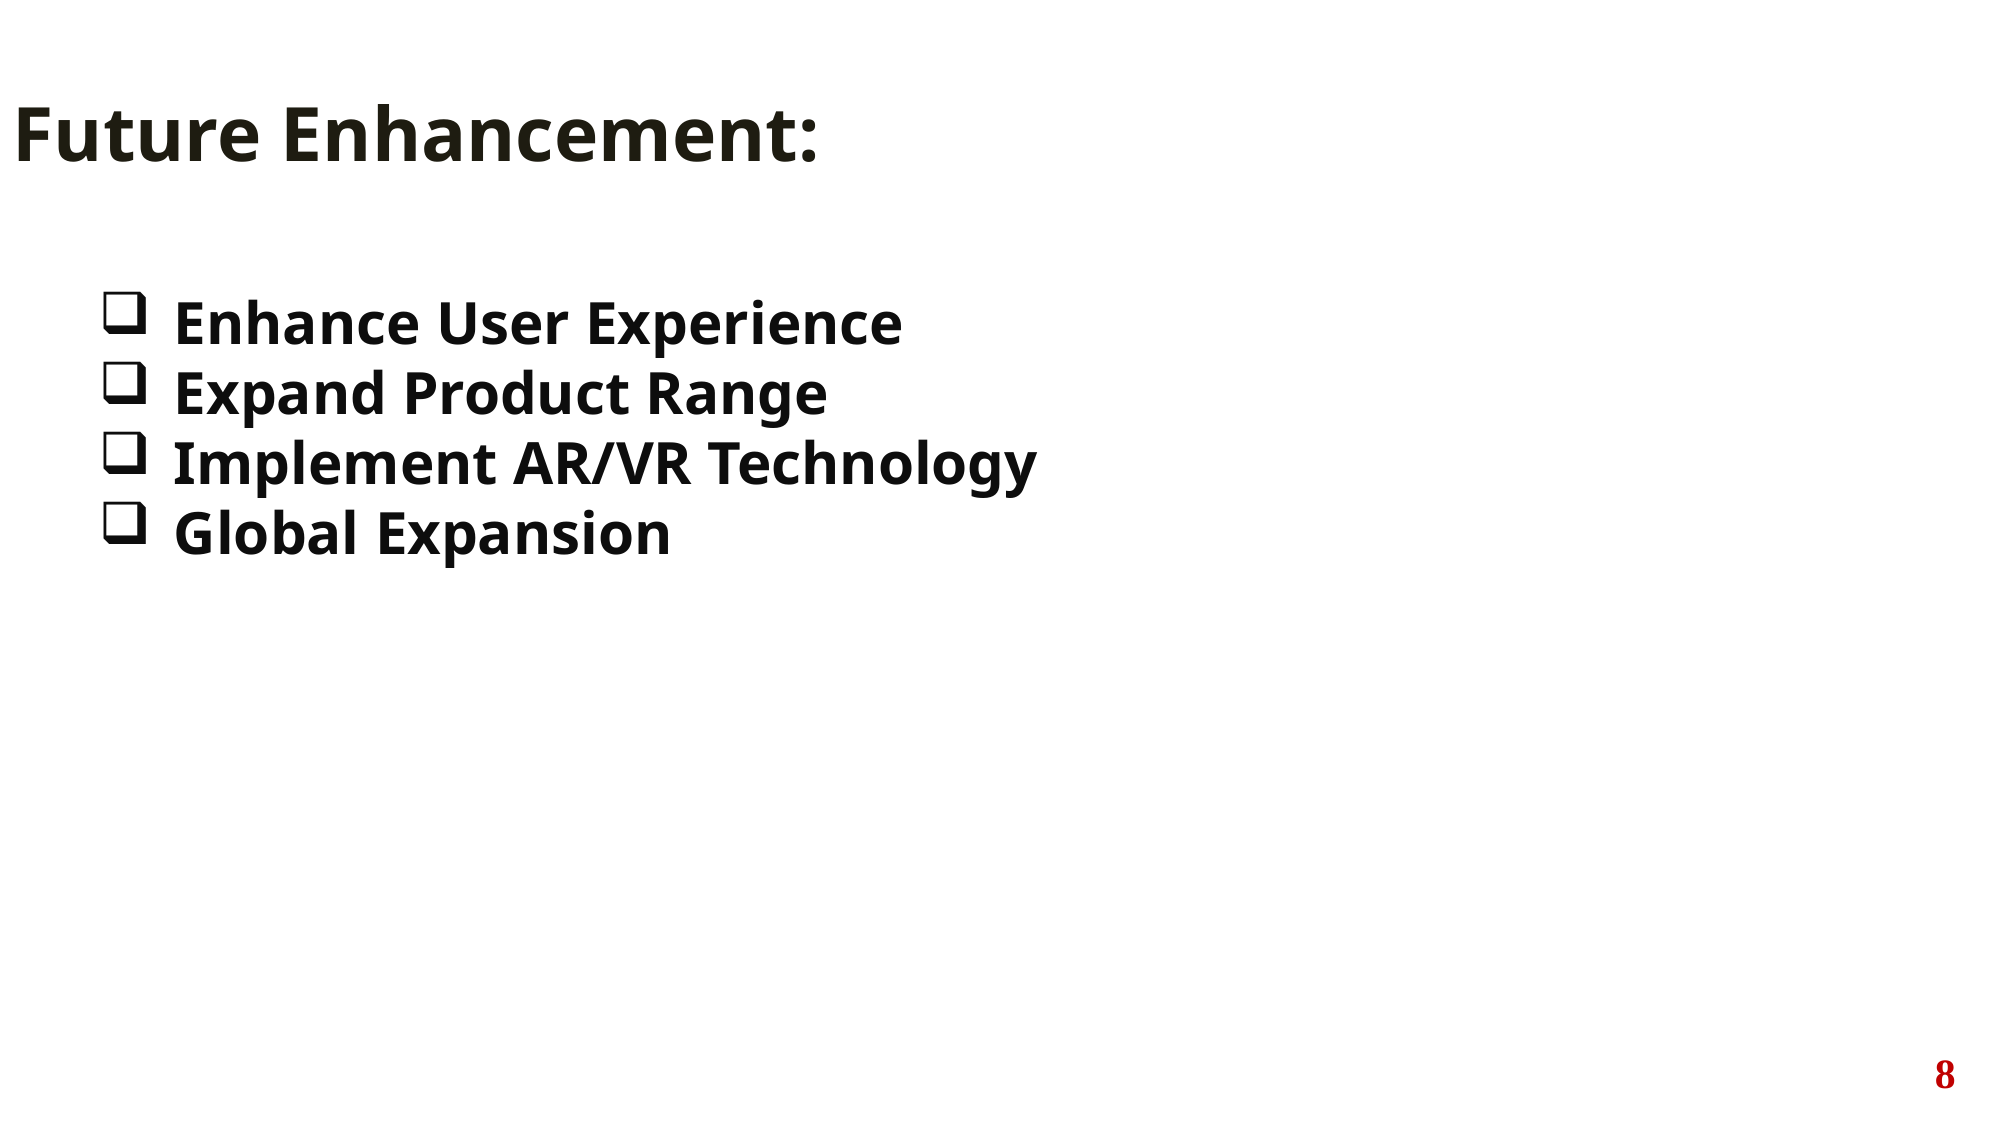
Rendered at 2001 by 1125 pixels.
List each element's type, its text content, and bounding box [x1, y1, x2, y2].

title Future Enhancement: [12, 86, 1988, 238]
list Enhance User Experience Expand Product Range Implement AR/VR Technology Global Expansion [98, 285, 1950, 660]
slide_number 8 [1928, 1049, 1986, 1100]
